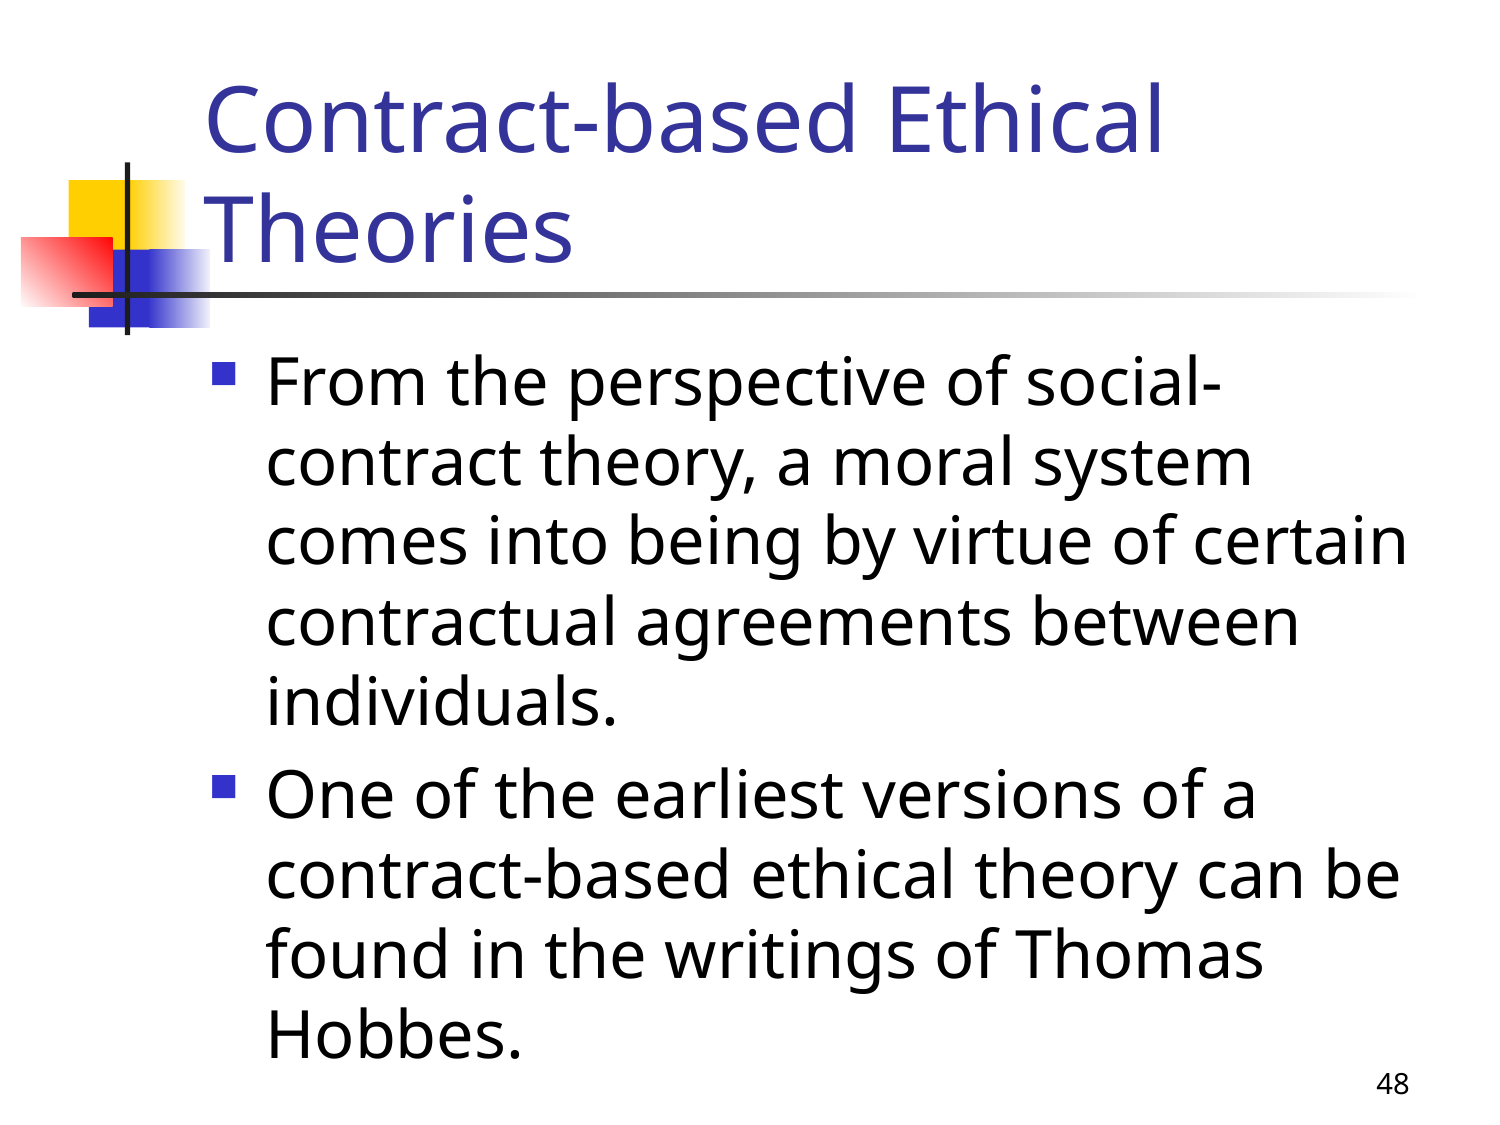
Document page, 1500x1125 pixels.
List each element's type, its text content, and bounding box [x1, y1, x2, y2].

slide_number 48 [1112, 1037, 1425, 1113]
list From the perspective of social-contract theory, a moral system comes into being by virtue of certain contractual agreements between individuals. One of the earliest versions of a contract-based ethical theory can be found in the writings of Thomas Hobbes. [193, 331, 1469, 1006]
title Contract-based Ethical Theories [188, 101, 1468, 289]
